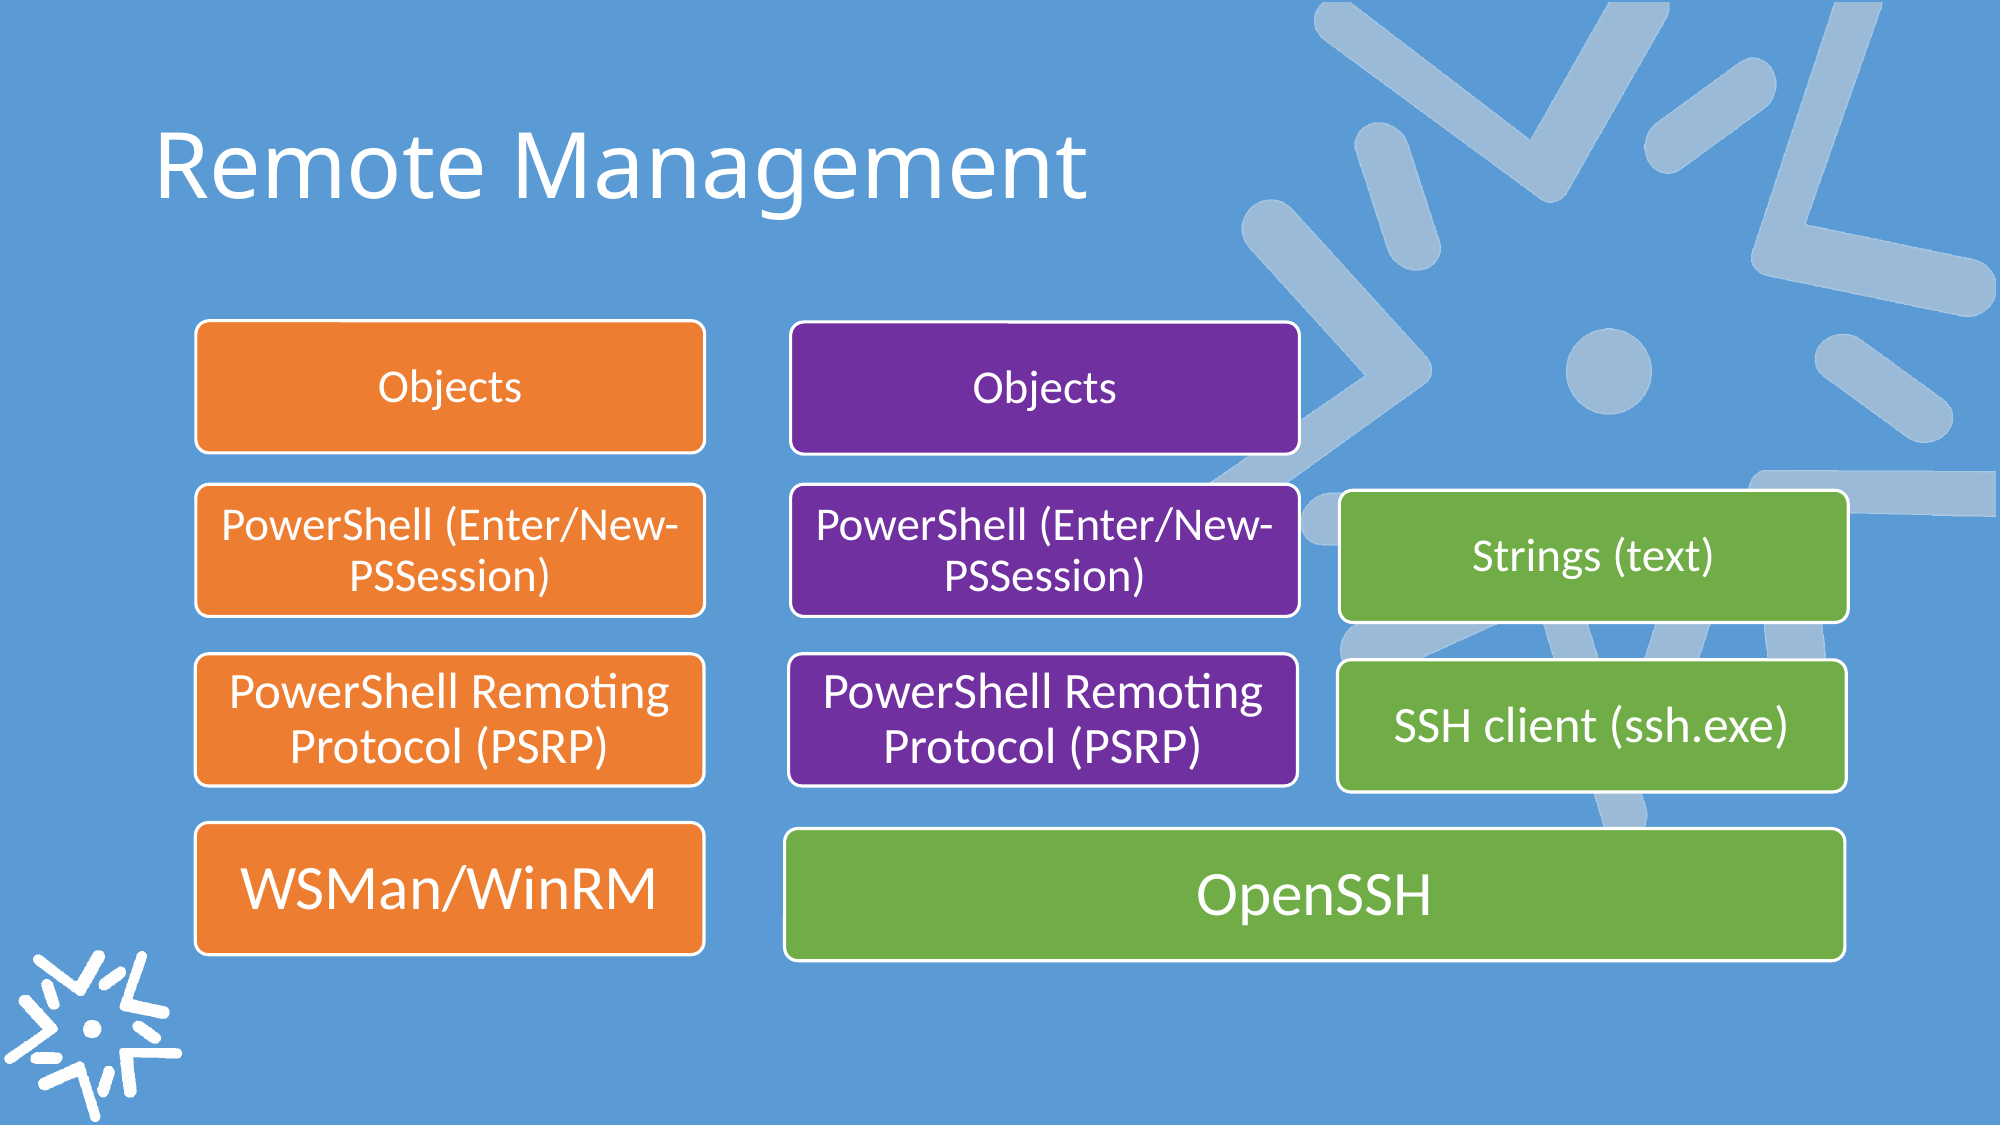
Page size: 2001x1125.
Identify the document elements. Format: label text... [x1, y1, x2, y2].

picture [1160, 2, 1996, 838]
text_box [195, 653, 705, 786]
title Remote Management [137, 59, 1160, 278]
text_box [784, 828, 1845, 961]
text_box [195, 822, 705, 955]
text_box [788, 653, 1298, 786]
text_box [790, 321, 1300, 455]
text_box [195, 320, 705, 453]
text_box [790, 484, 1300, 617]
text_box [1339, 490, 1849, 623]
picture [0, 944, 190, 1125]
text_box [1337, 659, 1847, 792]
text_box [195, 484, 705, 617]
